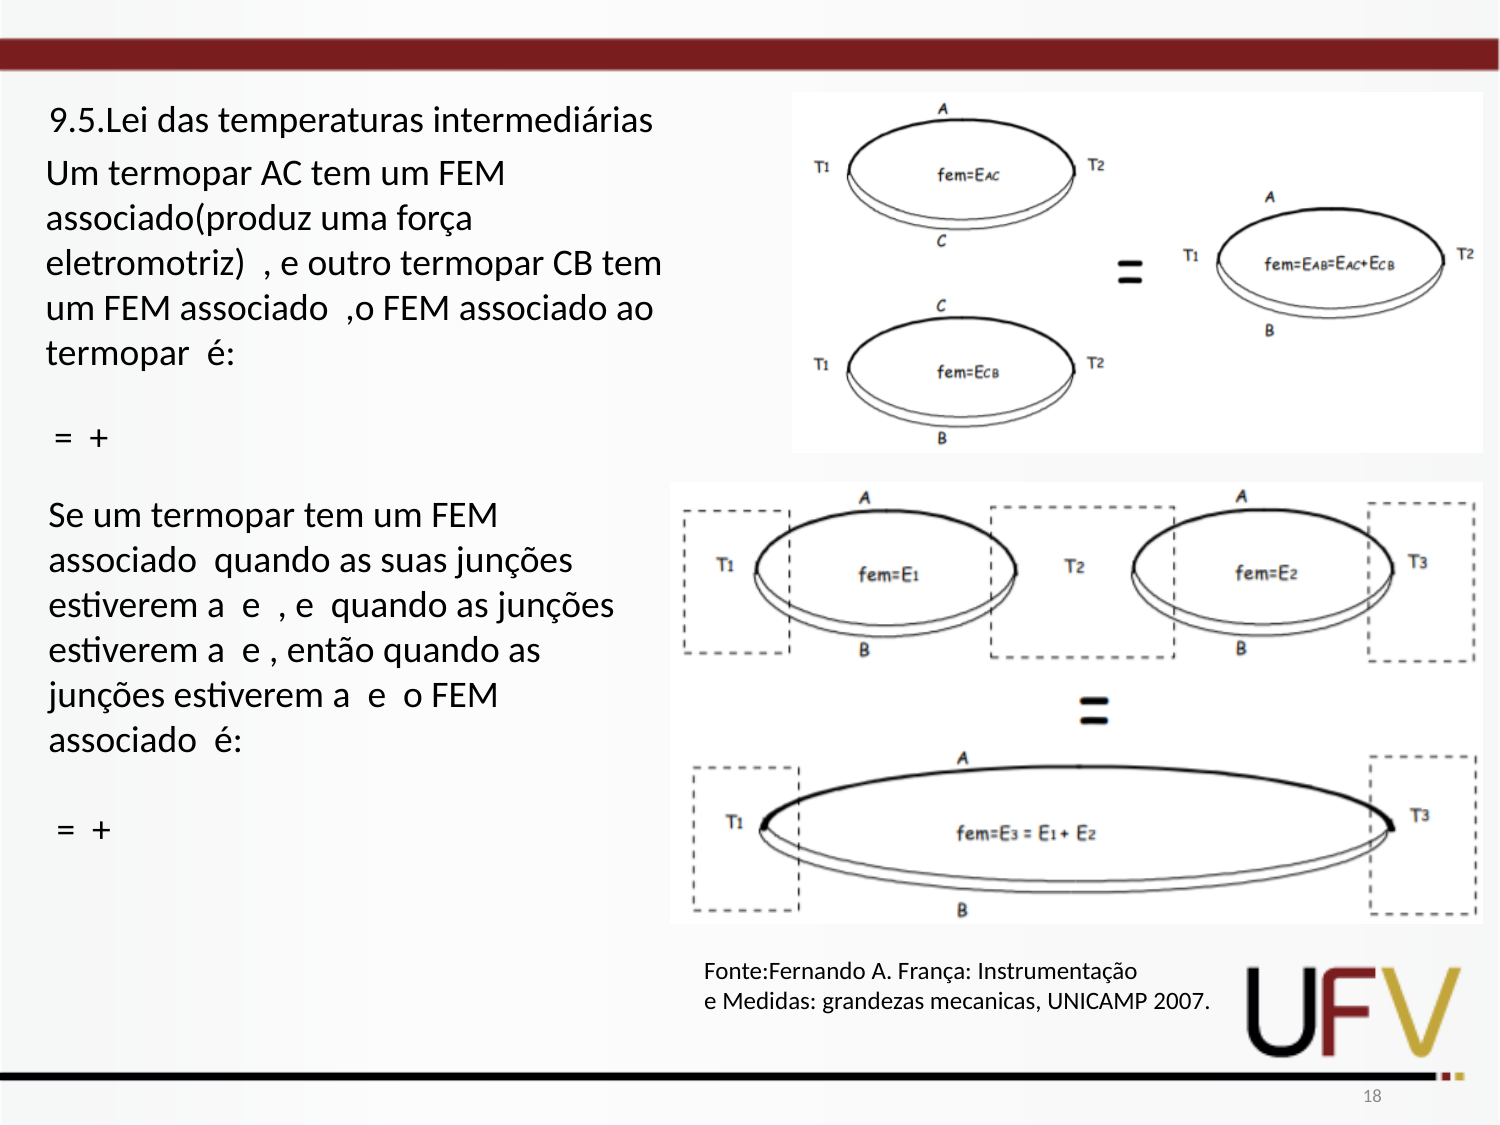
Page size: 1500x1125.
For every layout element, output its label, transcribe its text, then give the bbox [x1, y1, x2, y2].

slide_number 18 [1059, 1065, 1397, 1125]
text_box Fonte:Fernando A. França: Instrumentação e Medidas: grandezas mecanicas, UNICAMP 2007. [689, 946, 1500, 1022]
picture [0, 0, 1500, 1125]
list 9.5.Lei das temperaturas intermediárias [33, 92, 708, 303]
